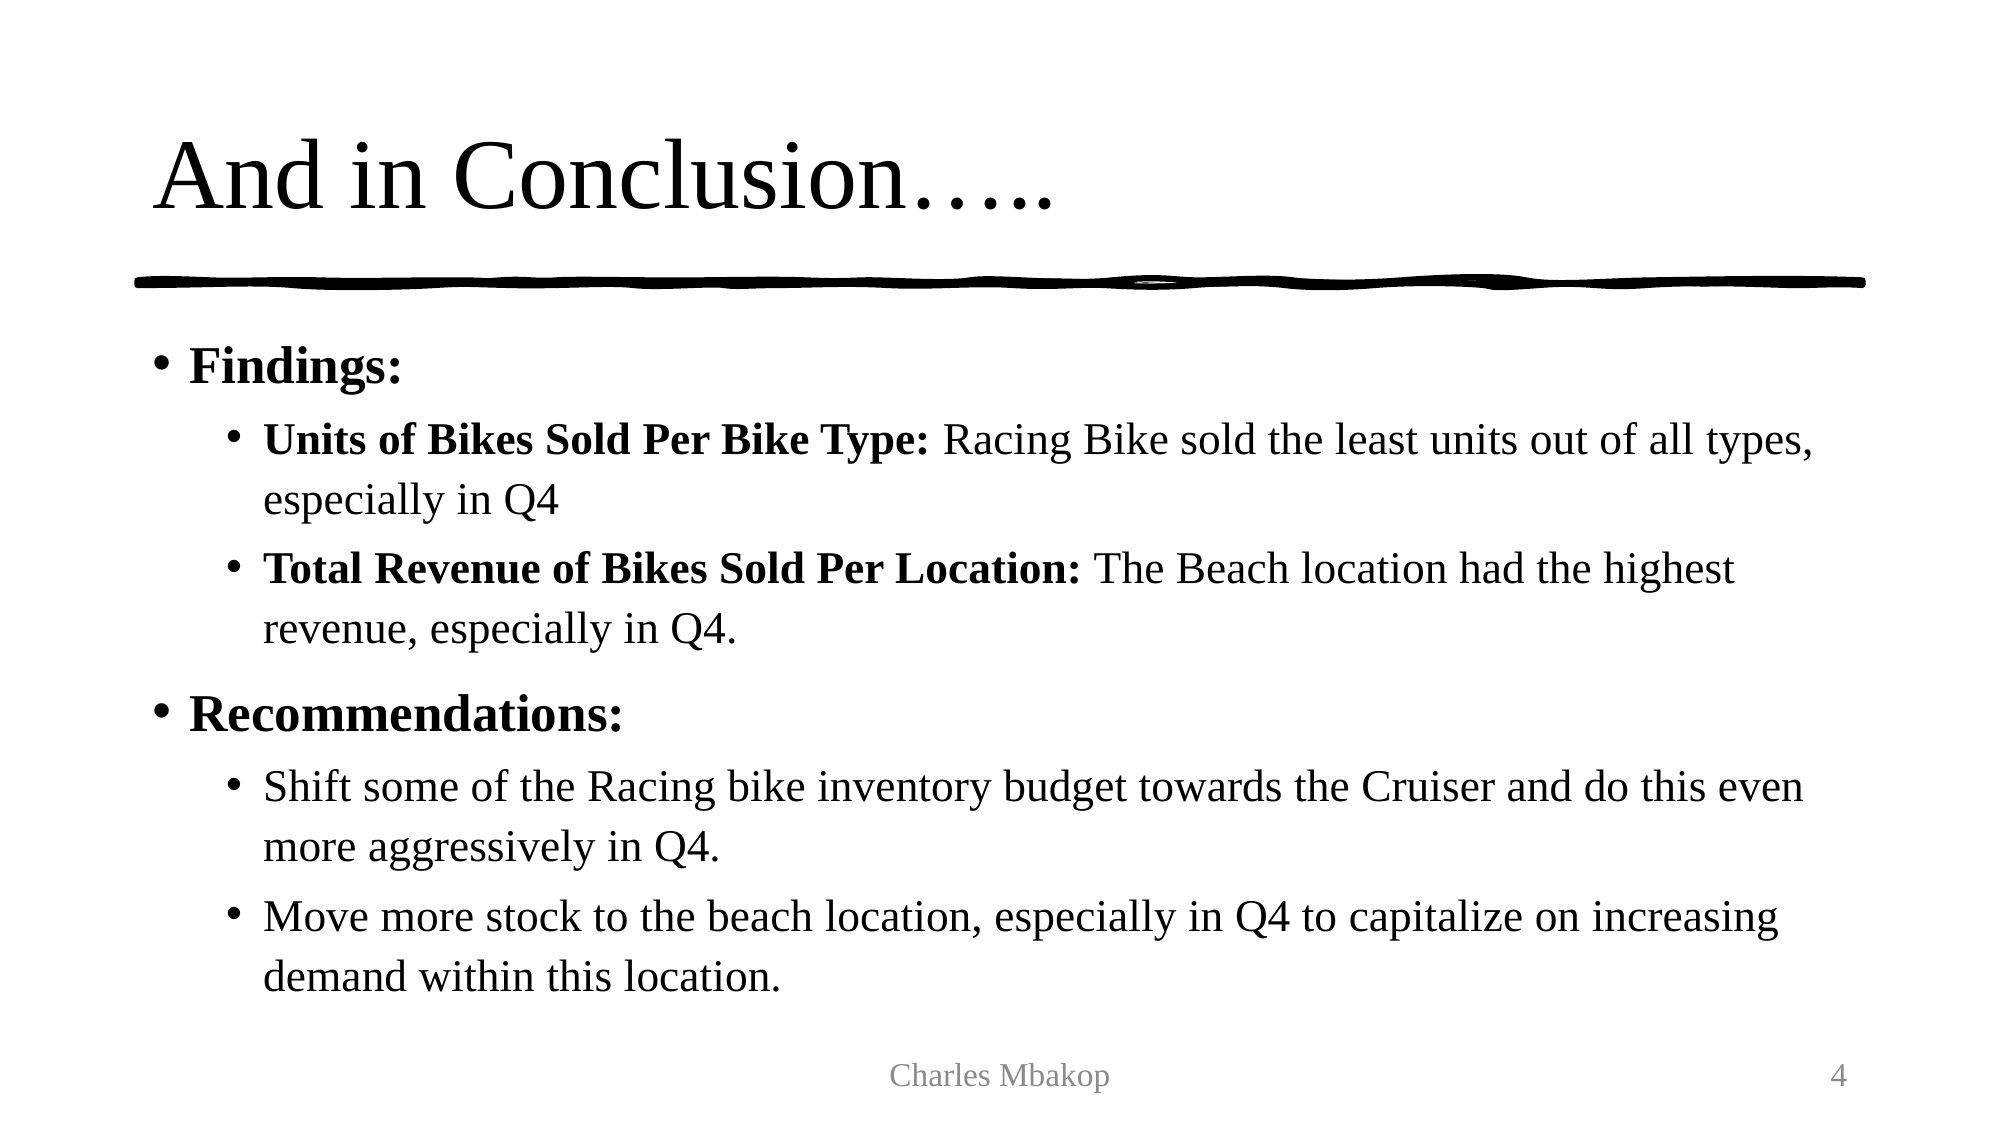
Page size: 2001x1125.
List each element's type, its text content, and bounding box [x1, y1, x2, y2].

title And in Conclusion….. [137, 59, 1863, 278]
slide_number 4 [1412, 1042, 1863, 1103]
list Findings: Units of Bikes Sold Per Bike Type: Racing Bike sold the least units out of all types, especially in Q4 Total Revenue of Bikes Sold Per Location: The Beach location had the highest revenue, especially in Q4. Recommendations: Shift some of the Racing bike inventory budget towards the Cruiser and do this even more aggressively in Q4. Move more stock to the beach location, especially in Q4 to capitalize on increasing demand within this location. [137, 316, 1863, 1014]
footer Charles Mbakop [662, 1042, 1338, 1103]
